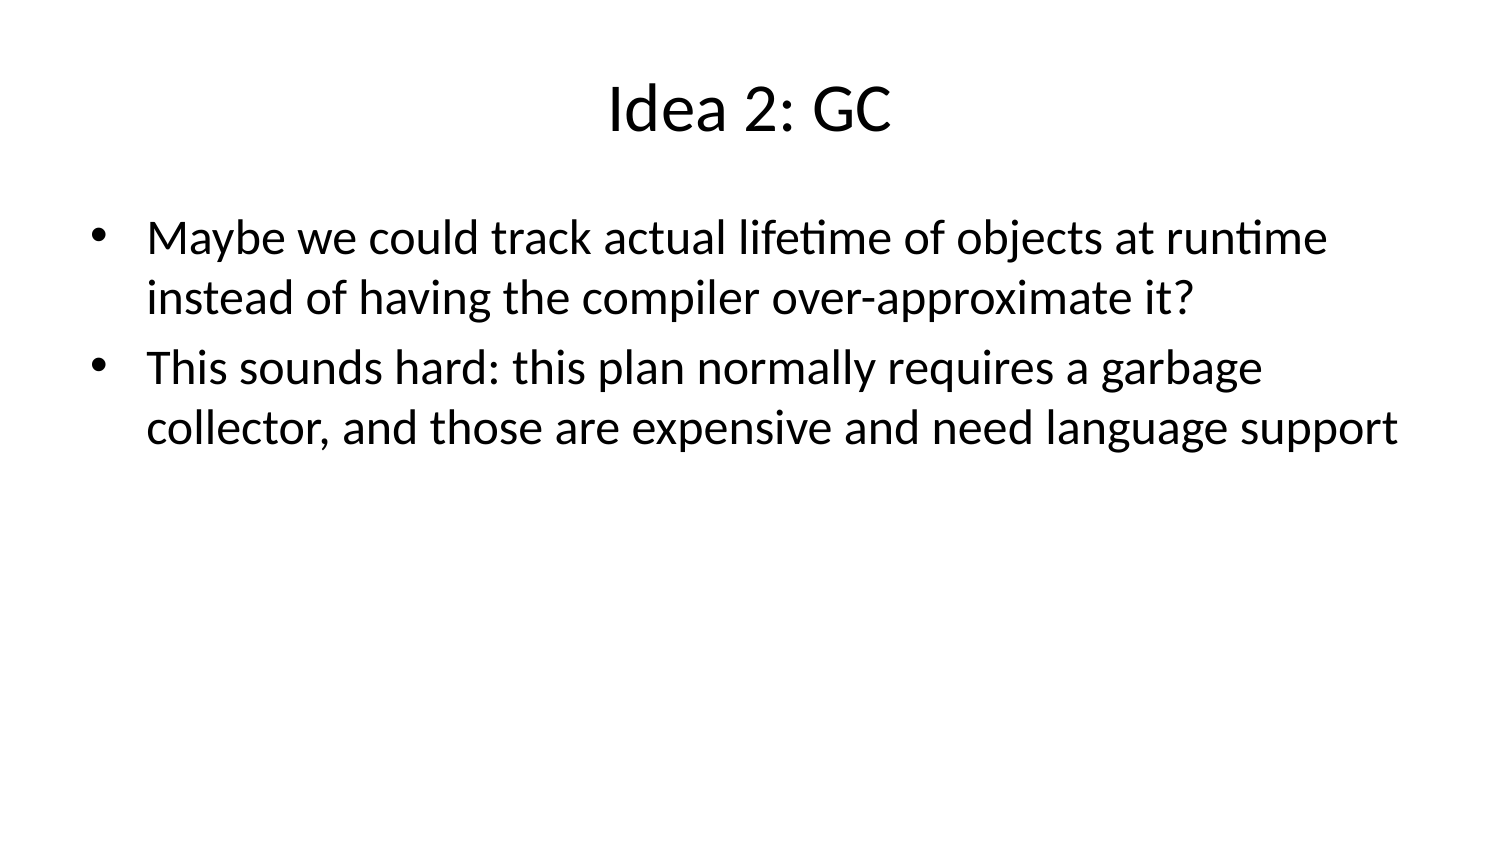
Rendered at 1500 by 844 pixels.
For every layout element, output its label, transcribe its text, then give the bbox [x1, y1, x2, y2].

list Maybe we could track actual lifetime of objects at runtime instead of having the compiler over-approximate it? This sounds hard: this plan normally requires a garbage collector, and those are expensive and need language support [75, 196, 1425, 754]
title Idea 2: GC [75, 33, 1425, 175]
